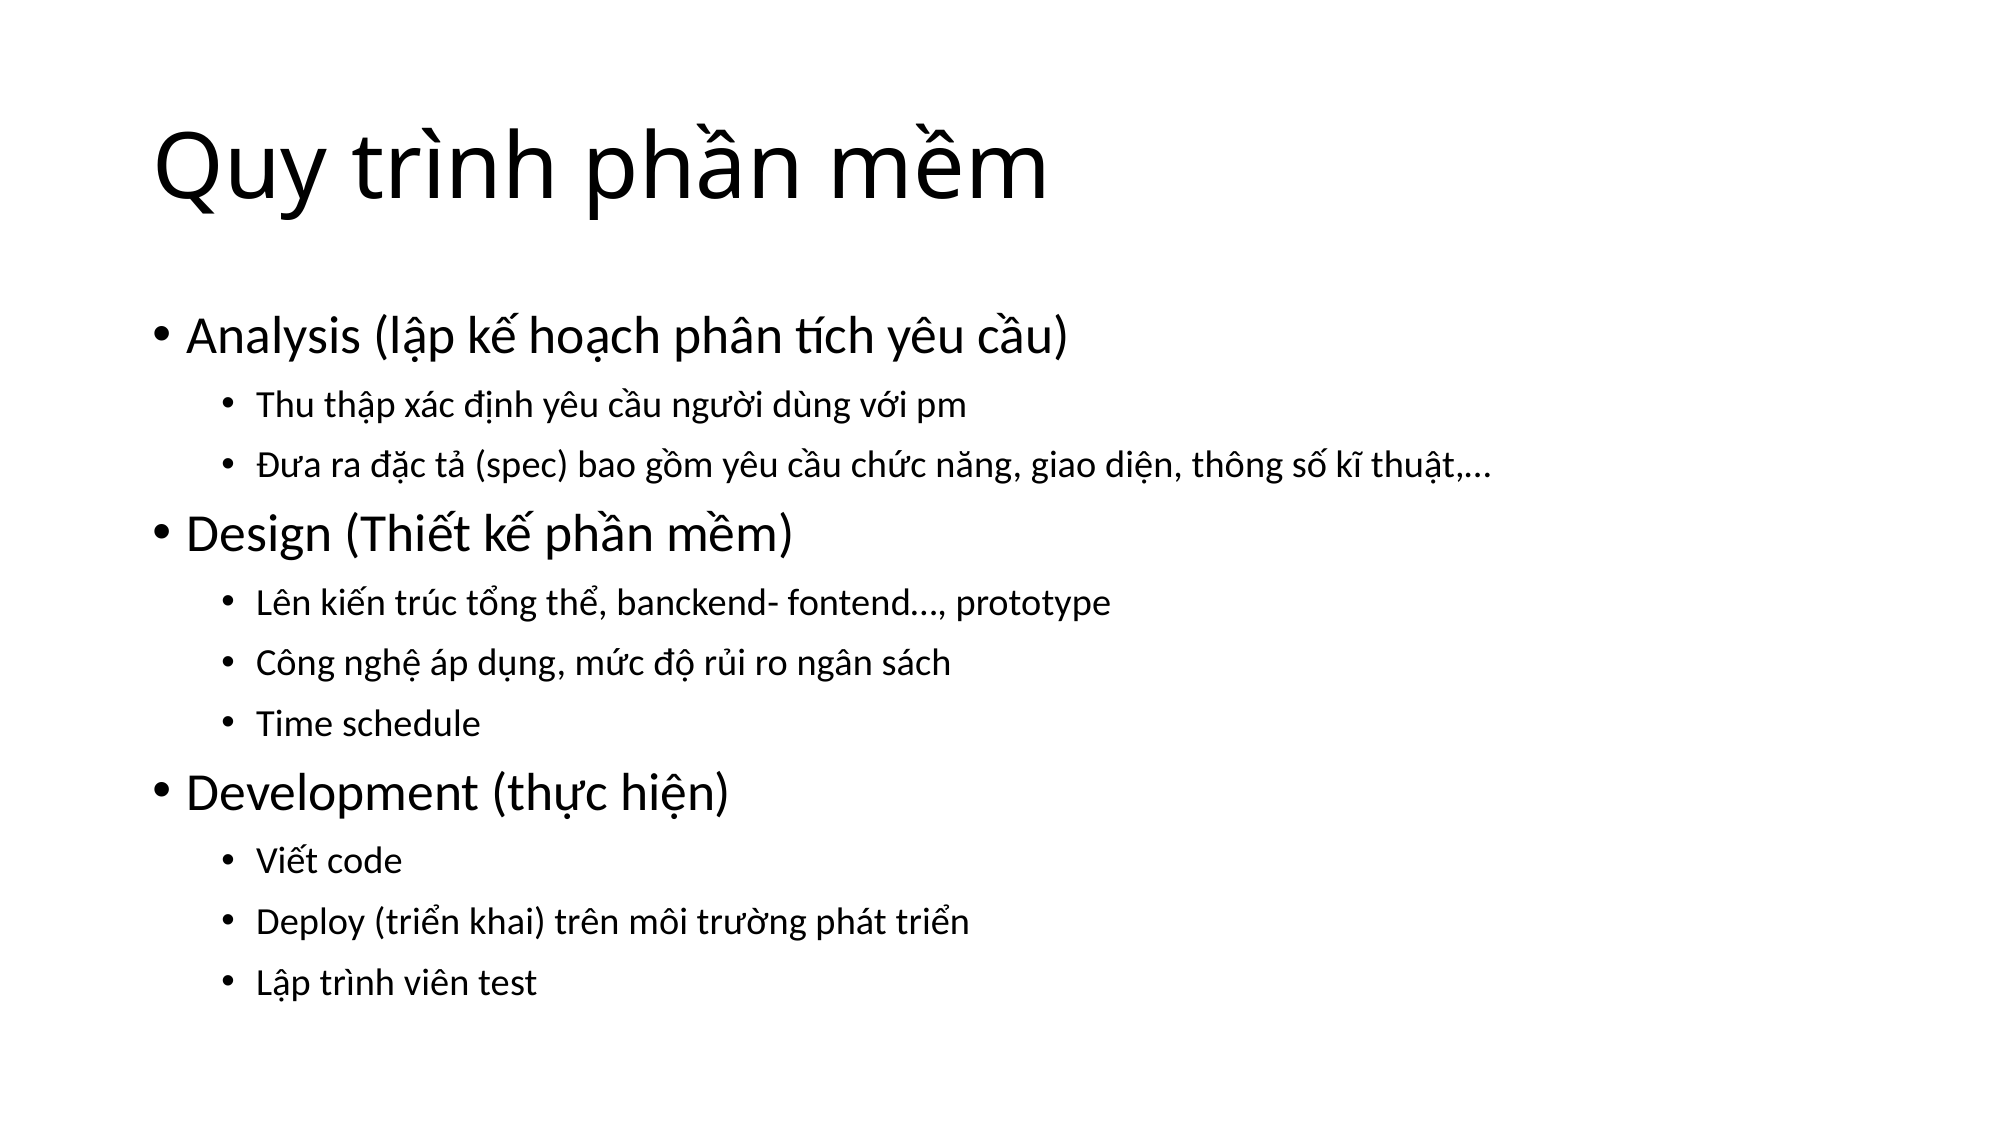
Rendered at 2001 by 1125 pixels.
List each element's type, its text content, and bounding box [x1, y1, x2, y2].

list Analysis (lập kế hoạch phân tích yêu cầu) Thu thập xác định yêu cầu người dùng với pm Đưa ra đặc tả (spec) bao gồm yêu cầu chức năng, giao diện, thông số kĩ thuật,… Design (Thiết kế phần mềm) Lên kiến trúc tổng thể, banckend- fontend…, prototype Công nghệ áp dụng, mức độ rủi ro ngân sách Time schedule Development (thực hiện) Viết code Deploy (triển khai) trên môi trường phát triển Lập trình viên test [137, 299, 1863, 1014]
title Quy trình phần mềm [137, 59, 1863, 278]
